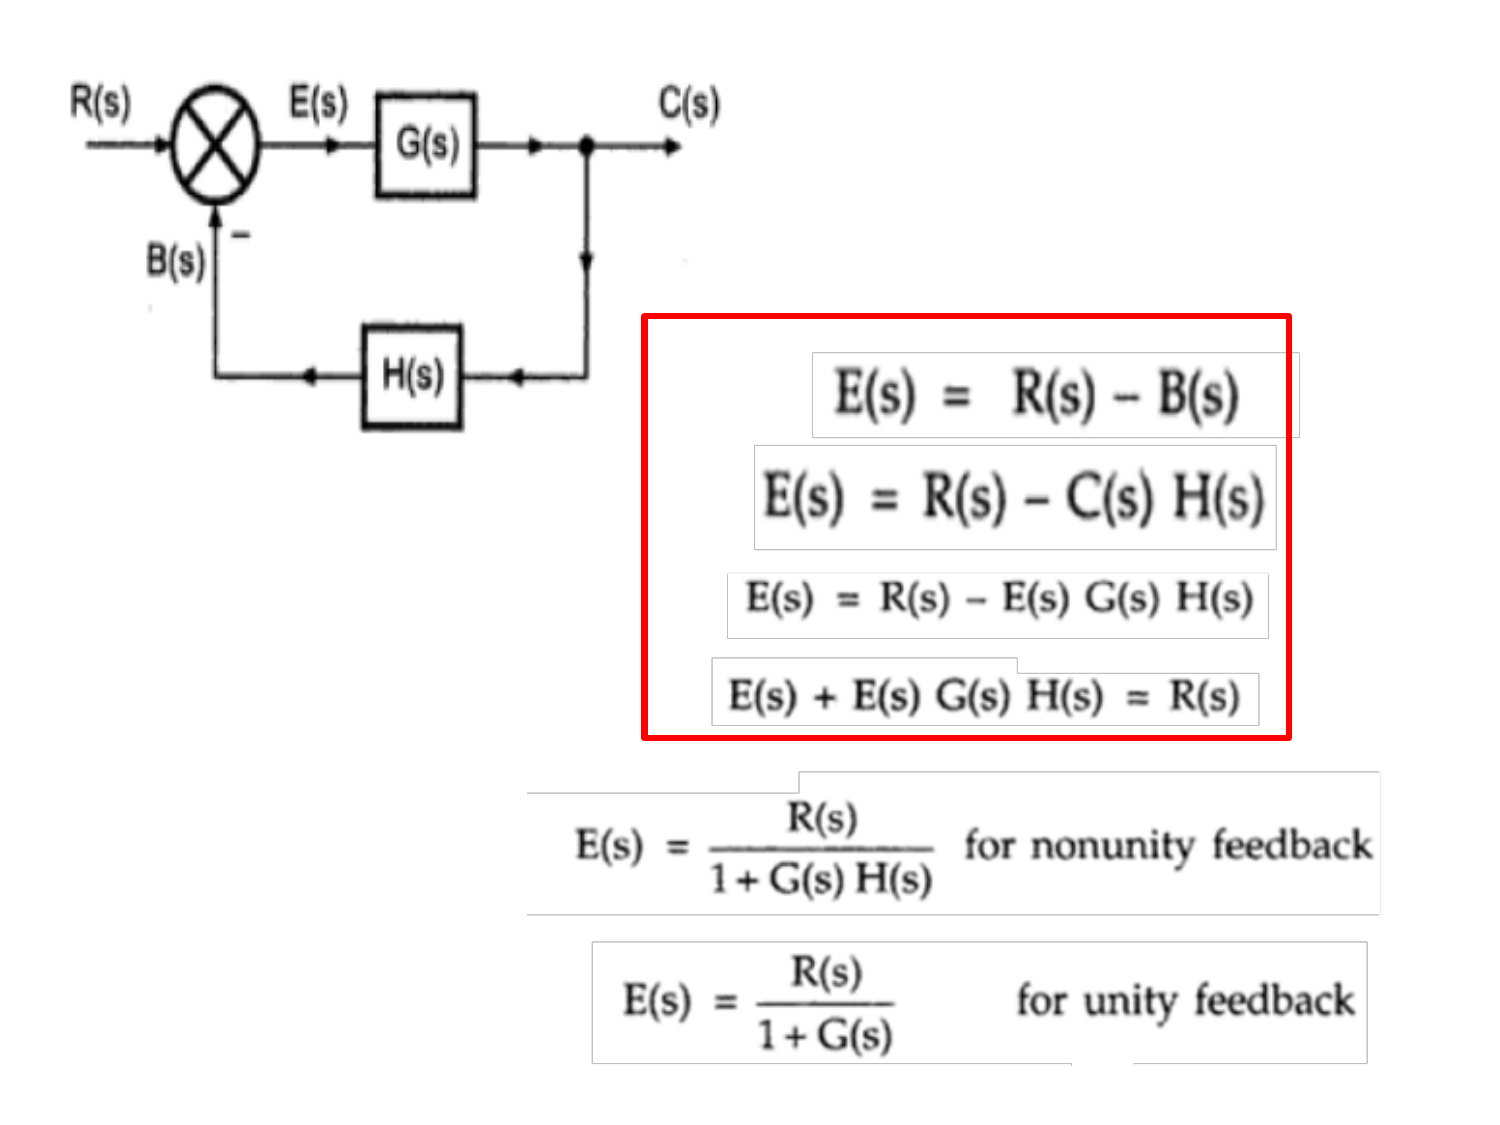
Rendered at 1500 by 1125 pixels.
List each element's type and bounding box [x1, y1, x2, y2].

picture [46, 46, 1414, 1066]
text_box [751, 314, 1291, 326]
